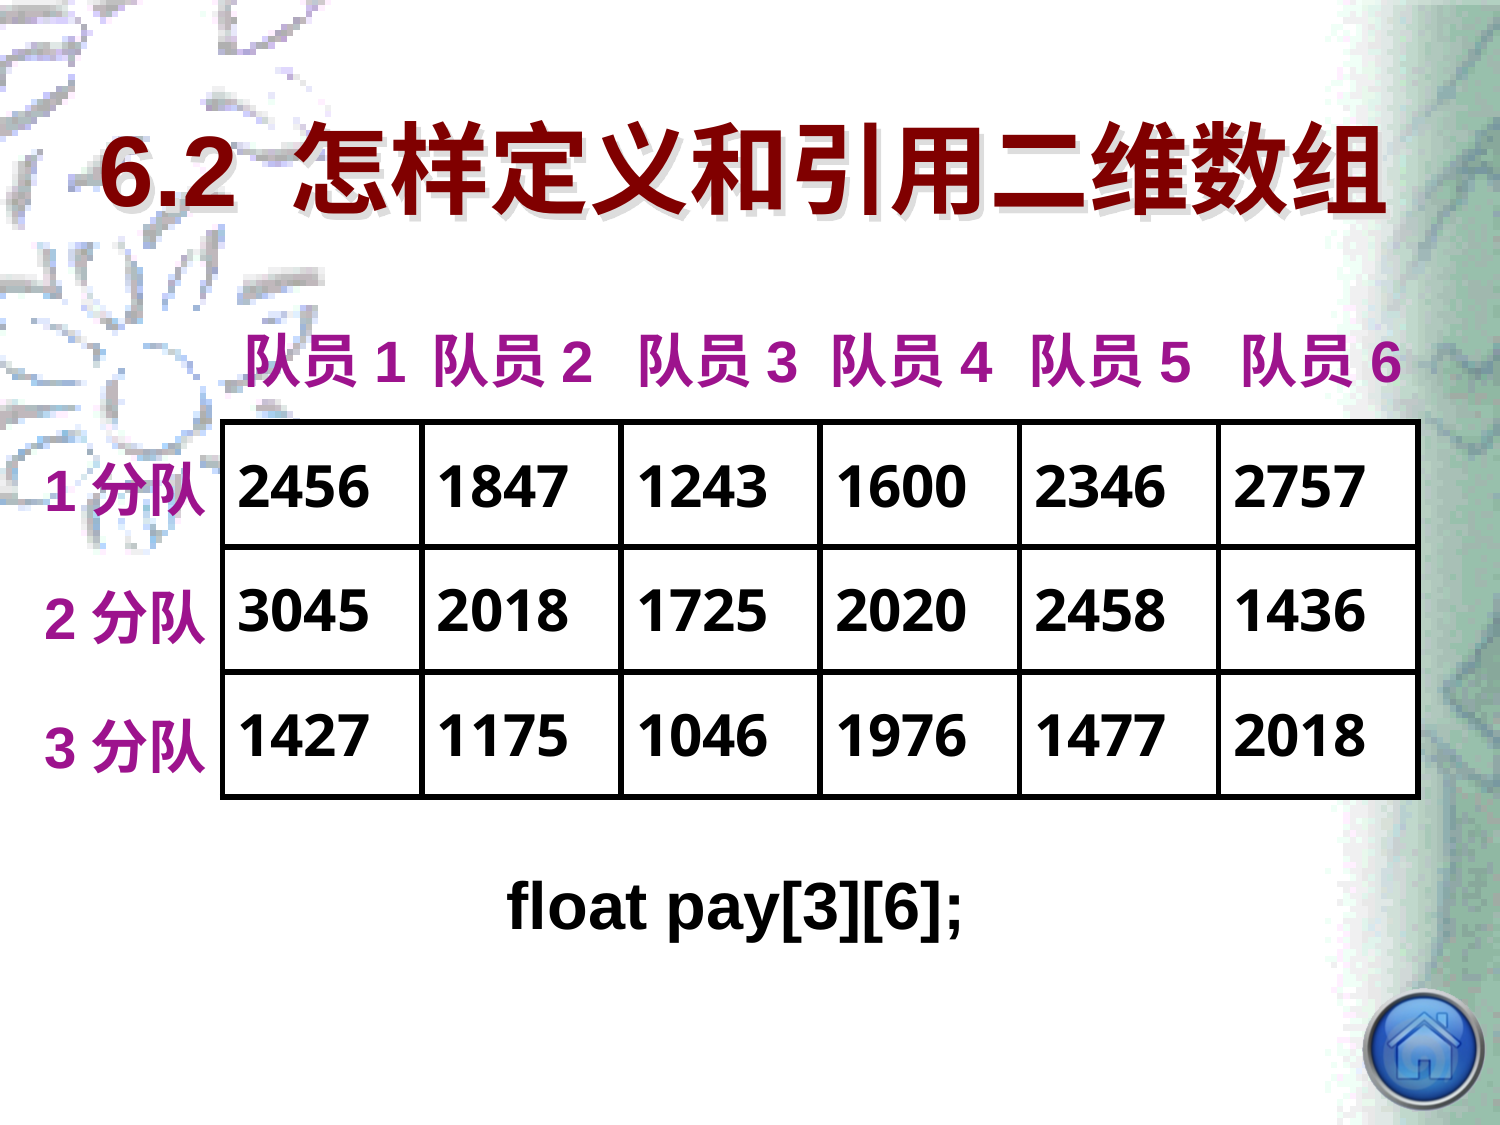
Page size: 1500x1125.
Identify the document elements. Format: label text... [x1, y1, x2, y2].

text_box 队员2 [416, 316, 609, 402]
table_header 2346 [1022, 425, 1216, 544]
text_box 队员5 [1013, 316, 1207, 402]
table_cell 1046 [624, 675, 817, 794]
text_box 队员3 [621, 316, 814, 402]
table_header 1847 [425, 425, 618, 544]
text_box 1分队 [29, 445, 222, 531]
text_box 队员1 [228, 316, 416, 402]
table_cell 2458 [1022, 550, 1216, 669]
text_box 队员6 [1224, 316, 1418, 402]
table_cell 1436 [1221, 550, 1415, 669]
picture [0, 0, 1500, 1125]
table_cell 1976 [823, 675, 1017, 794]
title 6.2 怎样定义和引用二维数组 [46, 98, 1442, 235]
table_header 1243 [624, 425, 817, 544]
text_box 2分队 [29, 574, 222, 659]
text_box 队员4 [814, 316, 1008, 402]
table_cell 2020 [823, 550, 1017, 669]
table_cell 3045 [225, 550, 419, 669]
table_header 1600 [823, 425, 1017, 544]
table_cell 1175 [425, 675, 618, 794]
table_header 2757 [1221, 425, 1415, 544]
table_cell 1725 [624, 550, 817, 669]
table_cell 1427 [225, 675, 419, 794]
table_cell 1477 [1022, 675, 1216, 794]
table_cell 2018 [425, 550, 618, 669]
text_box 3分队 [29, 703, 222, 788]
table_header 2456 [225, 425, 419, 544]
text_box float pay[3][6]; [492, 855, 1055, 951]
table_cell 2018 [1221, 675, 1415, 794]
